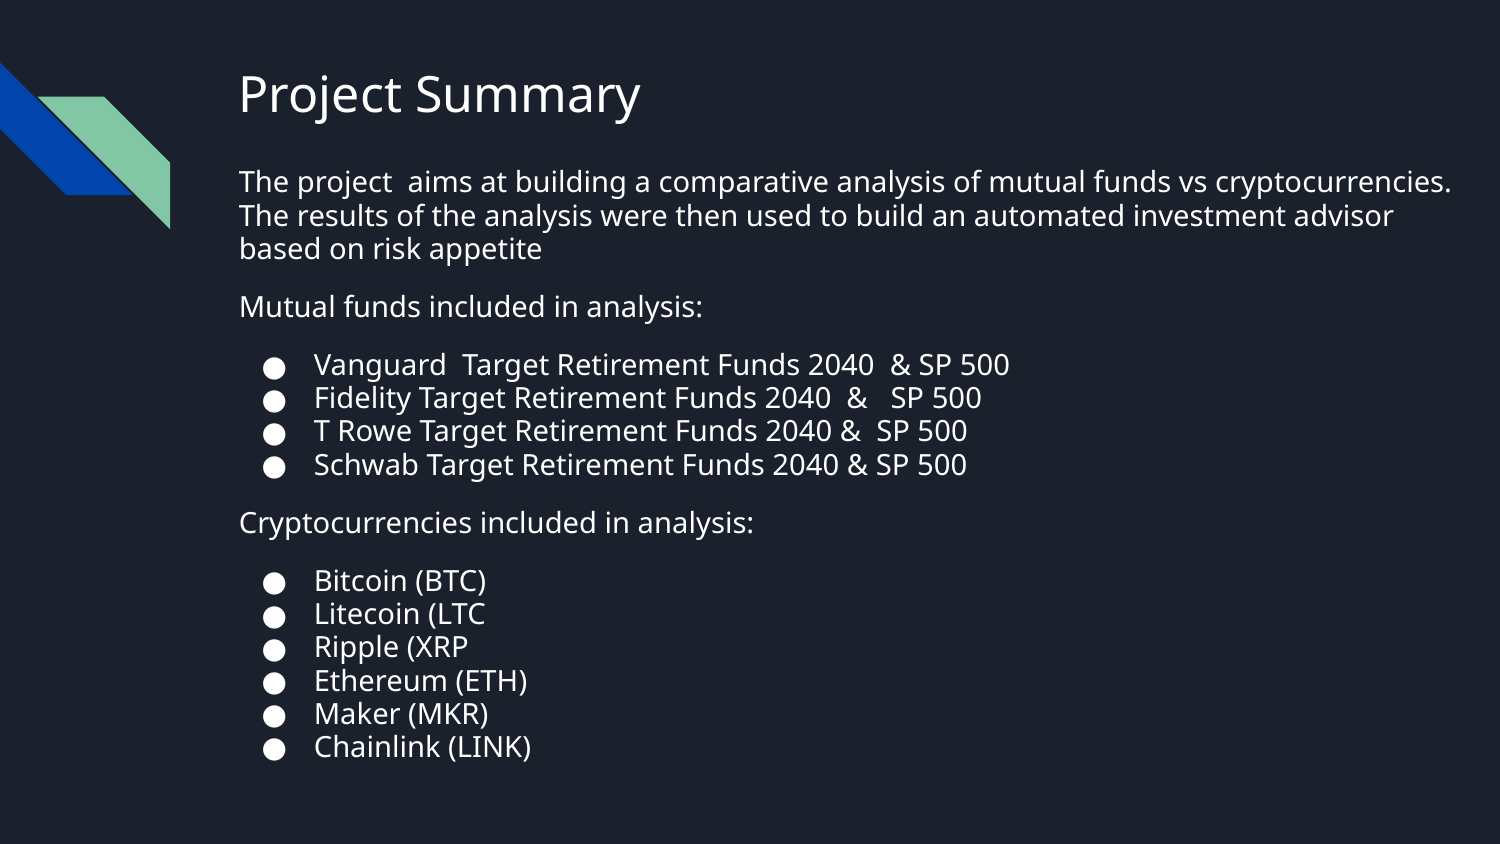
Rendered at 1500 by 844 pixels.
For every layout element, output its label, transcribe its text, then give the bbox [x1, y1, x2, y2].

list The project aims at building a comparative analysis of mutual funds vs cryptocurrencies. The results of the analysis were then used to build an automated investment advisor based on risk appetite Mutual funds included in analysis: Vanguard Target Retirement Funds 2040 & SP 500 Fidelity Target Retirement Funds 2040 & SP 500 T Rowe Target Retirement Funds 2040 & SP 500 Schwab Target Retirement Funds 2040 & SP 500 Cryptocurrencies included in analysis: Bitcoin (BTC) Litecoin (LTC Ripple (XRP Ethereum (ETH) Maker (MKR) Chainlink (LINK) [223, 151, 1475, 757]
title Project Summary [223, 43, 1379, 151]
